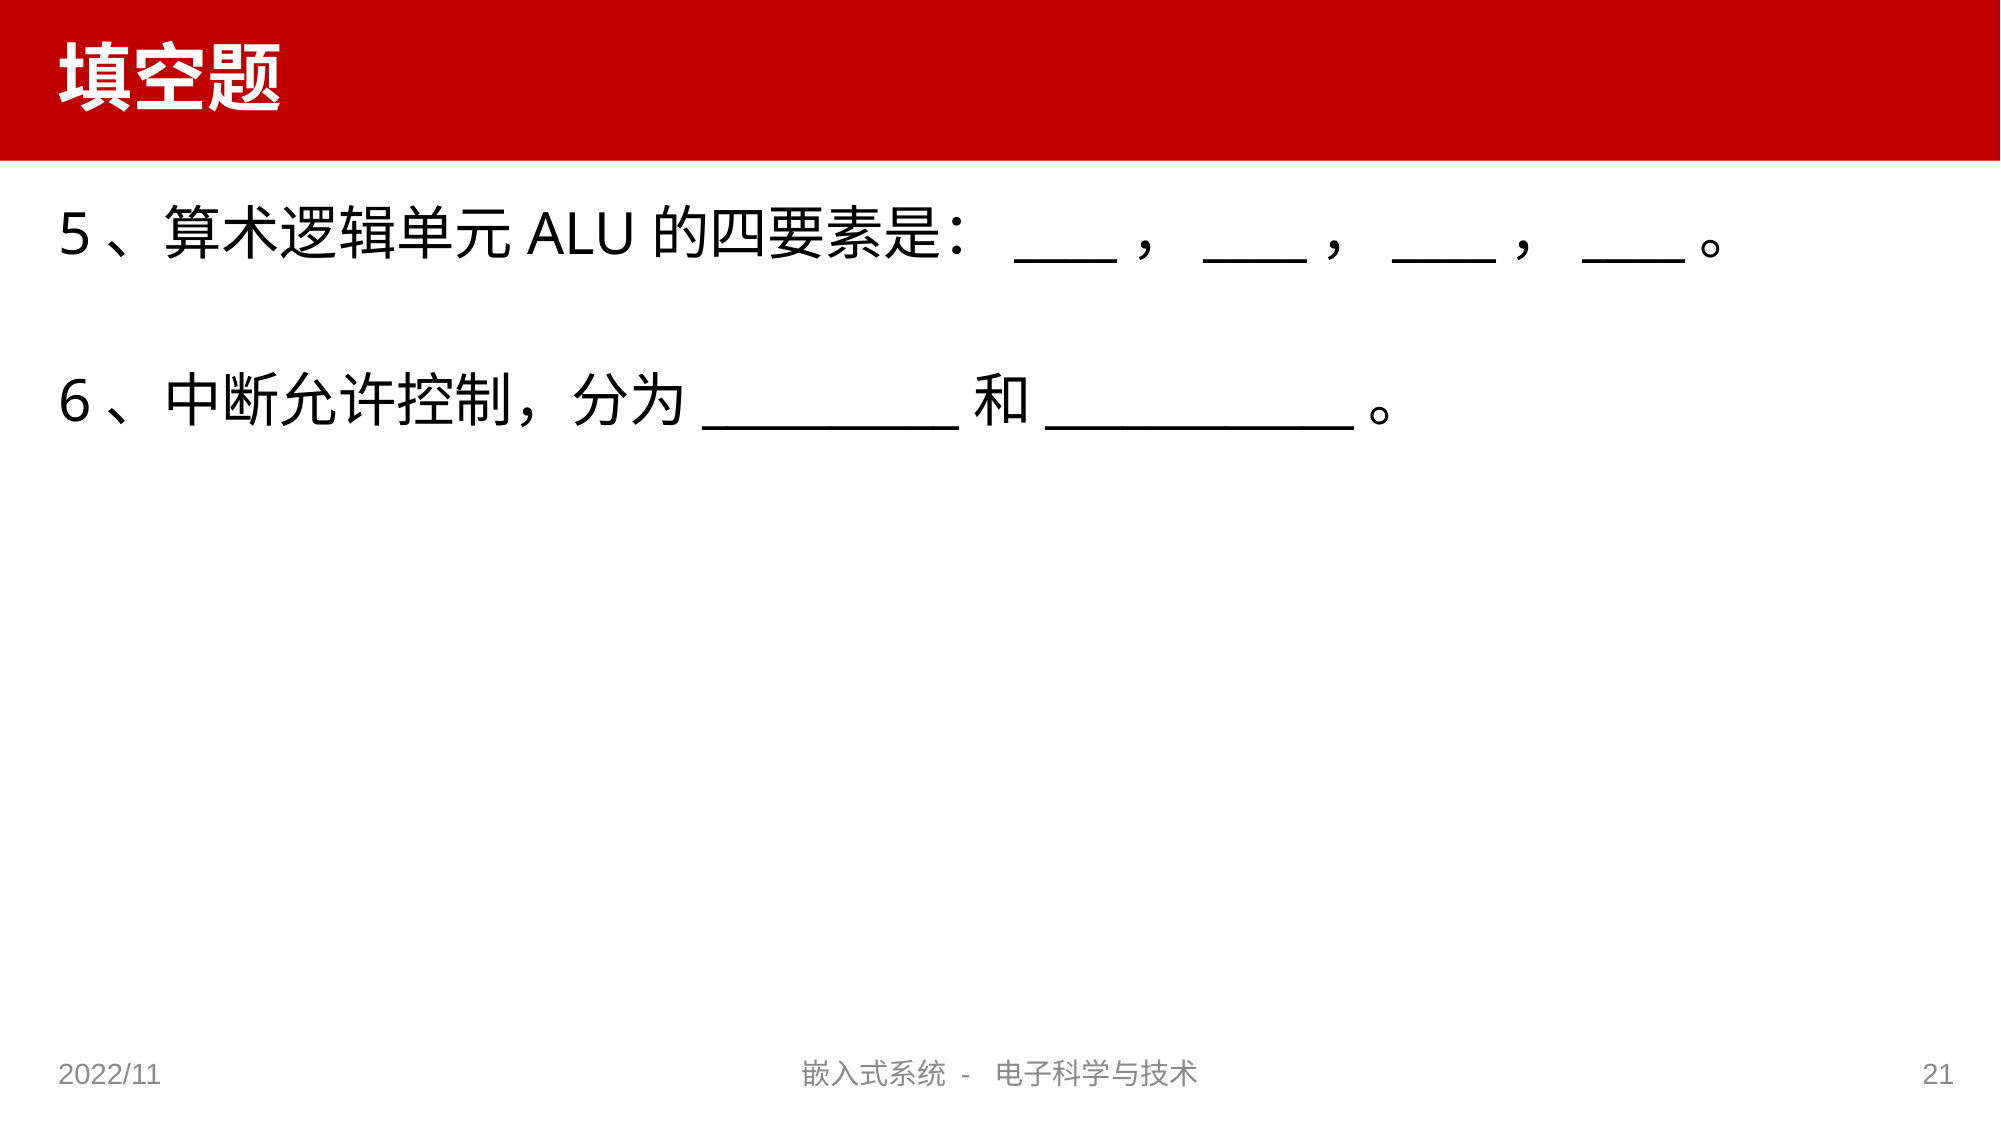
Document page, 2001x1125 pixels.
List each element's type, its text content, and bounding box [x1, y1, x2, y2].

footer 嵌入式系统 - 电子科学与技术 [662, 1042, 1338, 1103]
slide_number 21 [1519, 1042, 1970, 1103]
title 填空题 [42, 19, 1768, 144]
list 5、算术逻辑单元ALU的四要素是：____，____，____，____。 6、中断允许控制，分为__________和____________。 [43, 196, 1970, 1024]
slide_number 2022/11 [43, 1042, 494, 1103]
